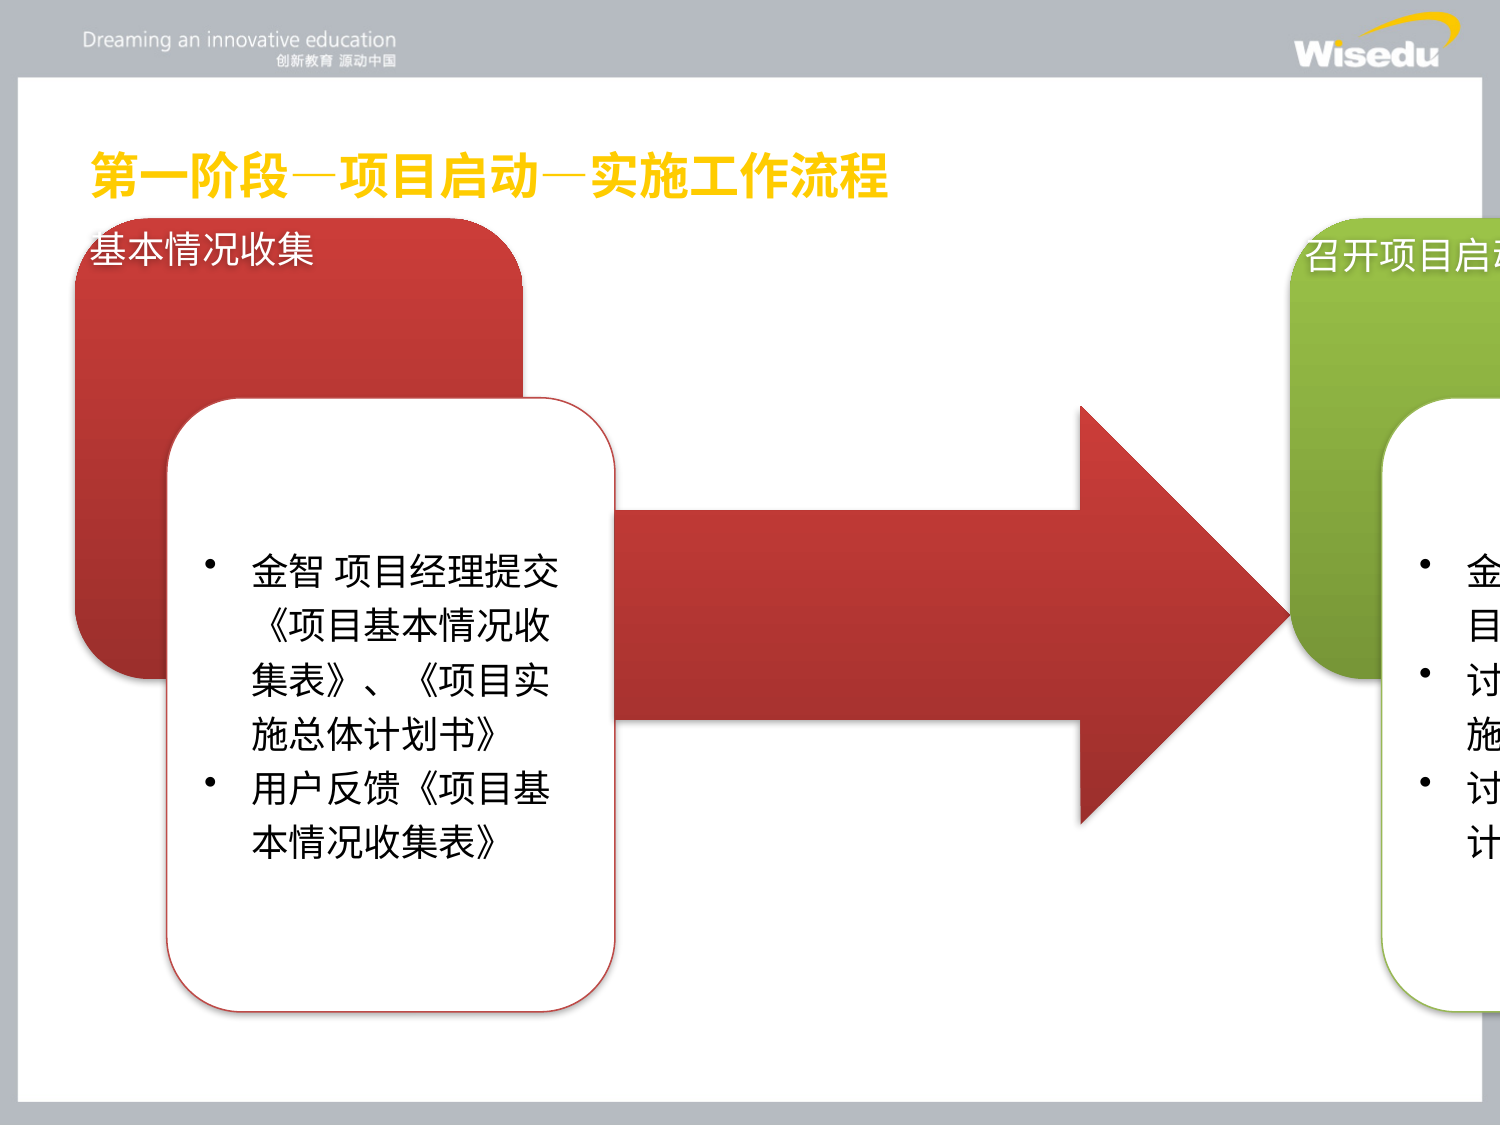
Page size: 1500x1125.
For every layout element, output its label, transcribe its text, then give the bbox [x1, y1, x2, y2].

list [74, 210, 1426, 1020]
title 第一阶段—项目启动—实施工作流程 [75, 127, 1425, 210]
picture [0, 0, 1500, 1125]
